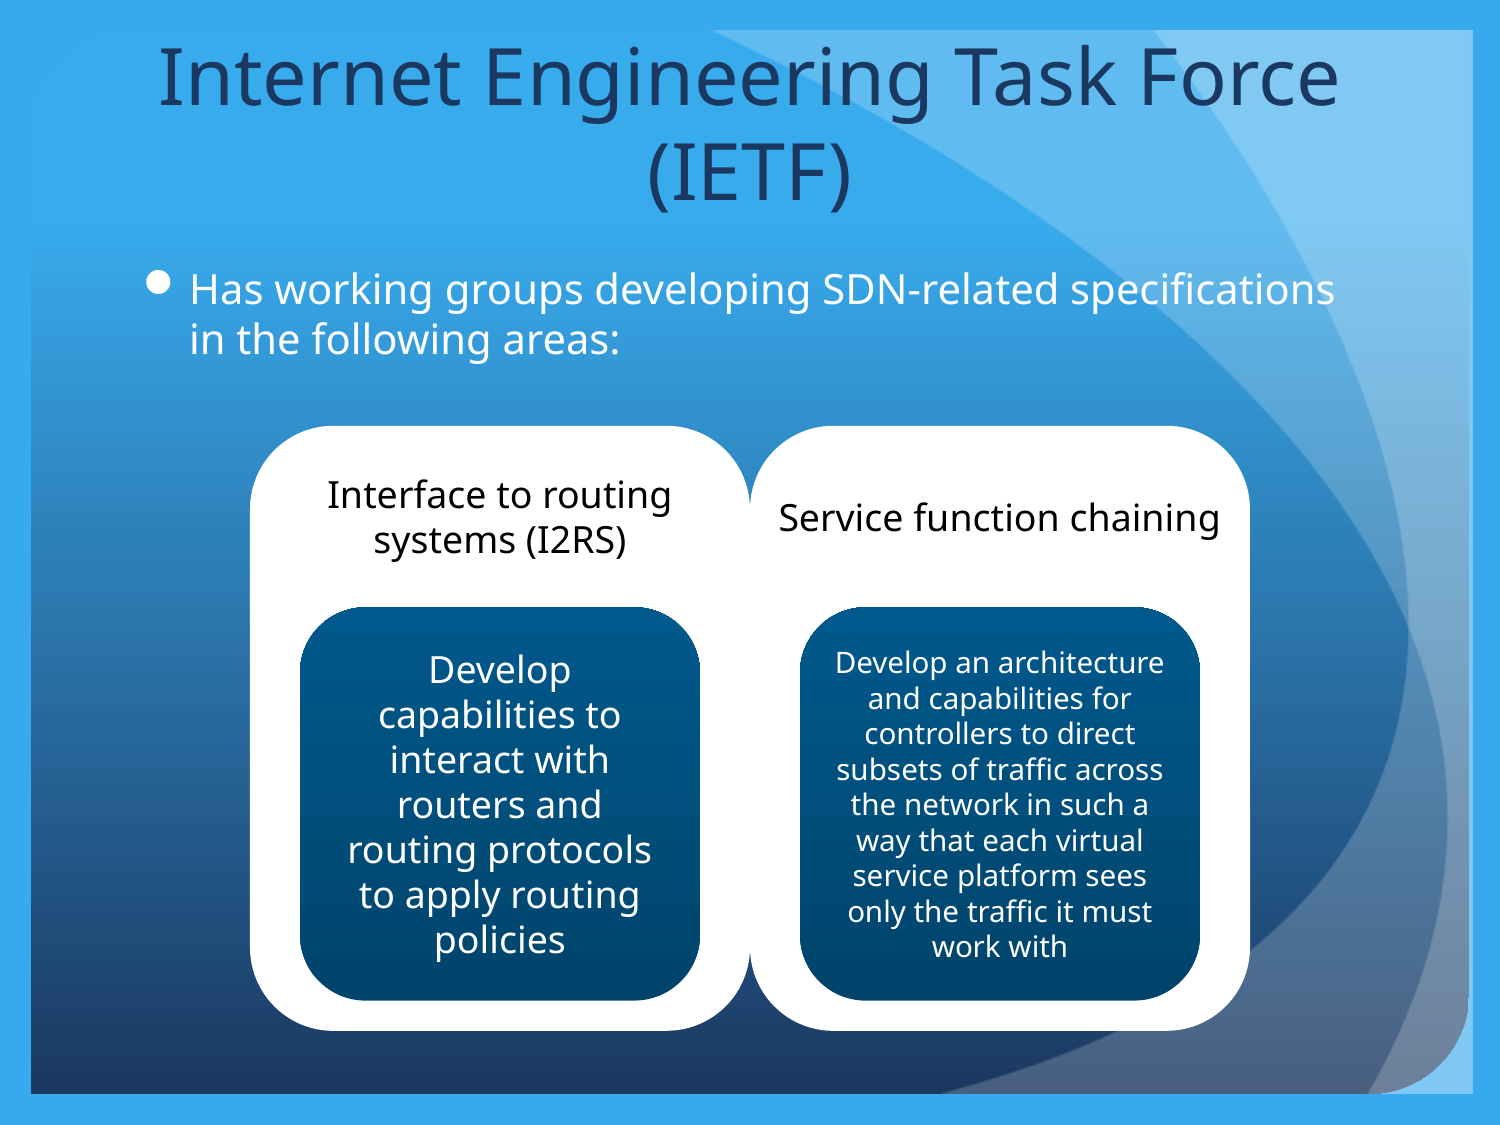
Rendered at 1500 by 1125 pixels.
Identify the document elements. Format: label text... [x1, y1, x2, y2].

title Internet Engineering Task Force (IETF) [127, 27, 1372, 224]
picture [24, 30, 1473, 1094]
list Has working groups developing SDN-related specifications in the following areas: [127, 255, 1372, 375]
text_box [249, 425, 1251, 1032]
